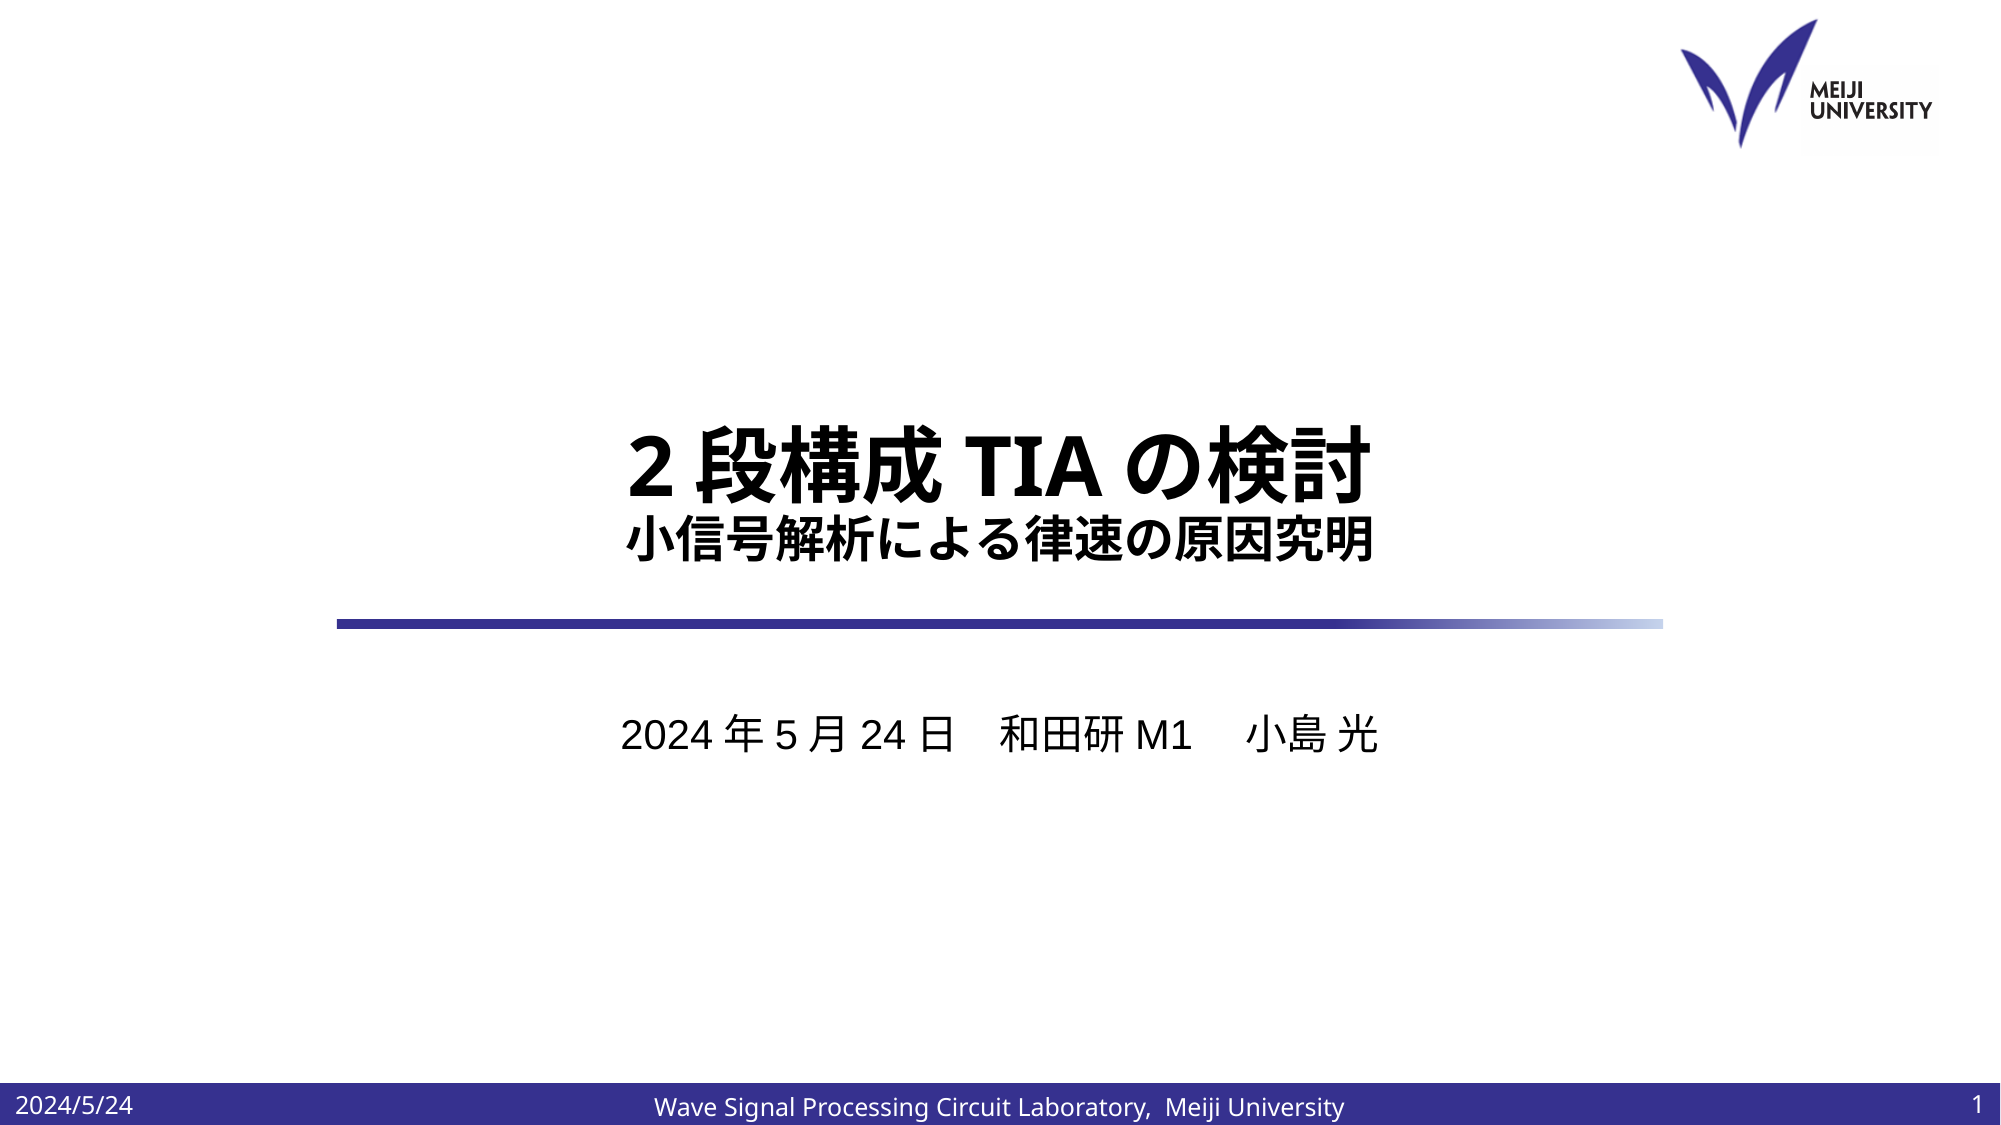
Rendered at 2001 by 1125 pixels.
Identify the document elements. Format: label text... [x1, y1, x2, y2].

picture [1675, 16, 1939, 156]
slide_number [0, 1074, 450, 1125]
footer Wave Signal Processing Circuit Laboratory, Meiji University [588, 1078, 1412, 1125]
subtitle 2024年5月24日 和田研M1 小島 光 [249, 706, 1750, 1046]
title 2段構成TIAの検討 小信号解析による律速の原因究明 [249, 184, 1750, 576]
slide_number 1 [1550, 1075, 2000, 1125]
